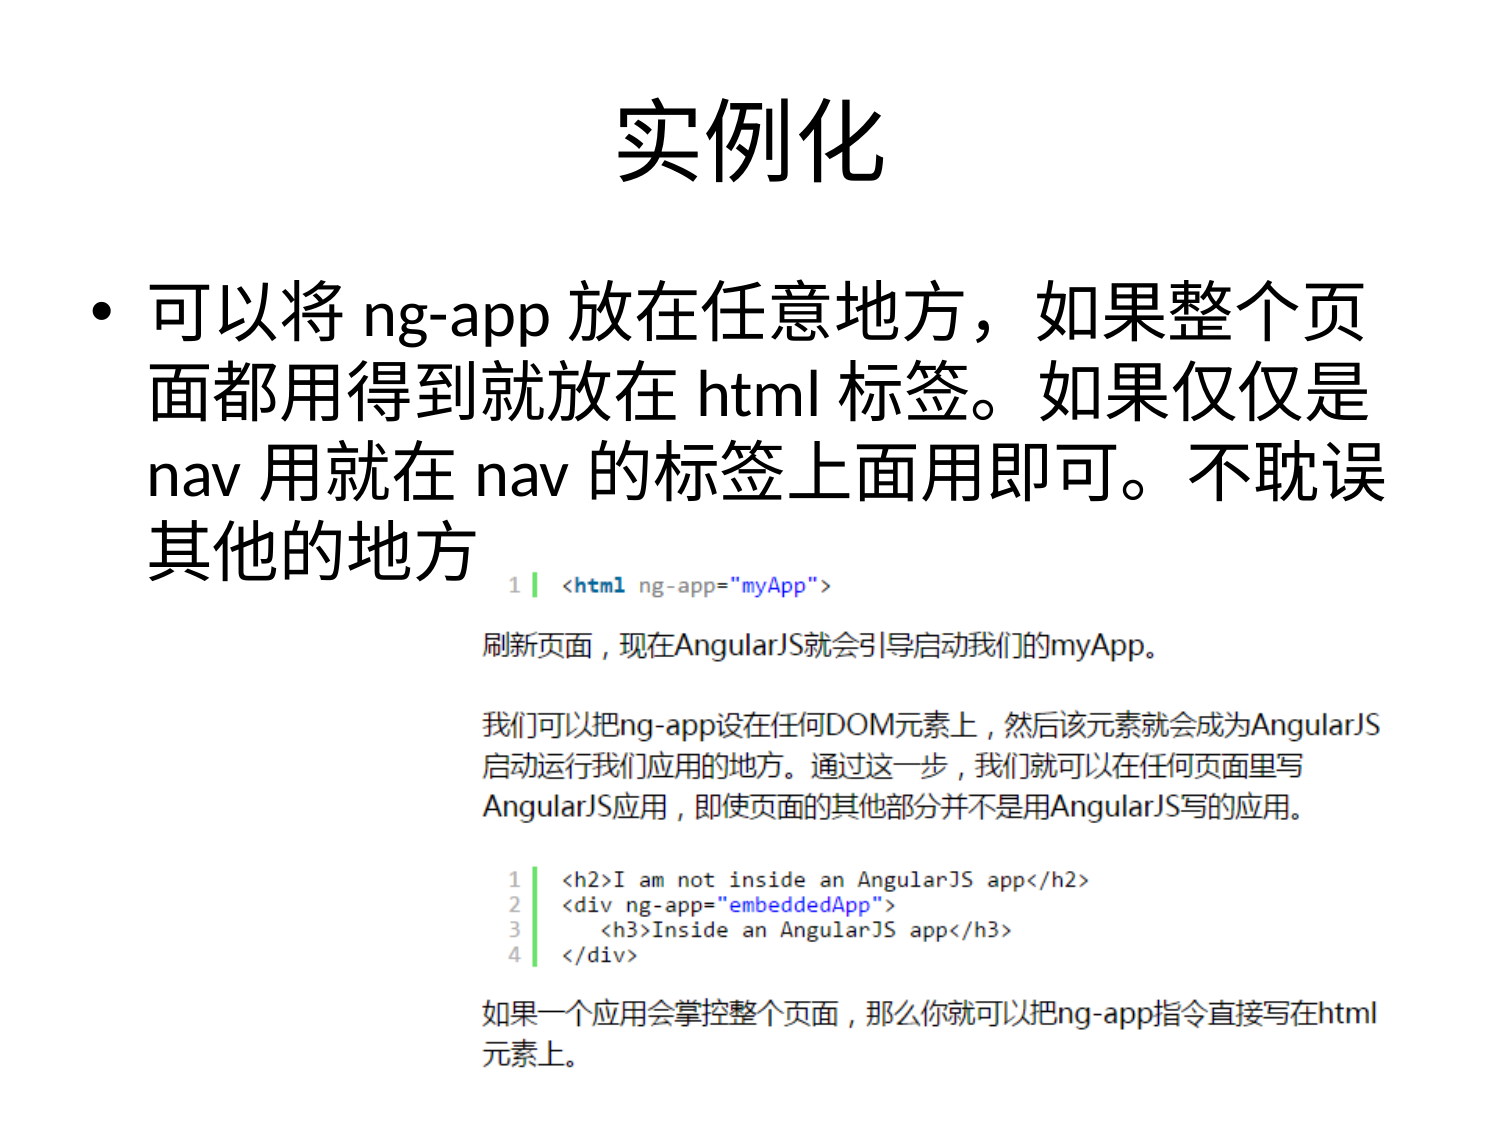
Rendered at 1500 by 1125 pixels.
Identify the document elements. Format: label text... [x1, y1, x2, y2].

title 实例化 [75, 45, 1425, 233]
picture [478, 538, 1416, 1083]
list 可以将ng-app放在任意地方，如果整个页面都用得到就放在html标签。如果仅仅是nav用就在nav的标签上面用即可。不耽误其他的地方 [75, 262, 1425, 1005]
